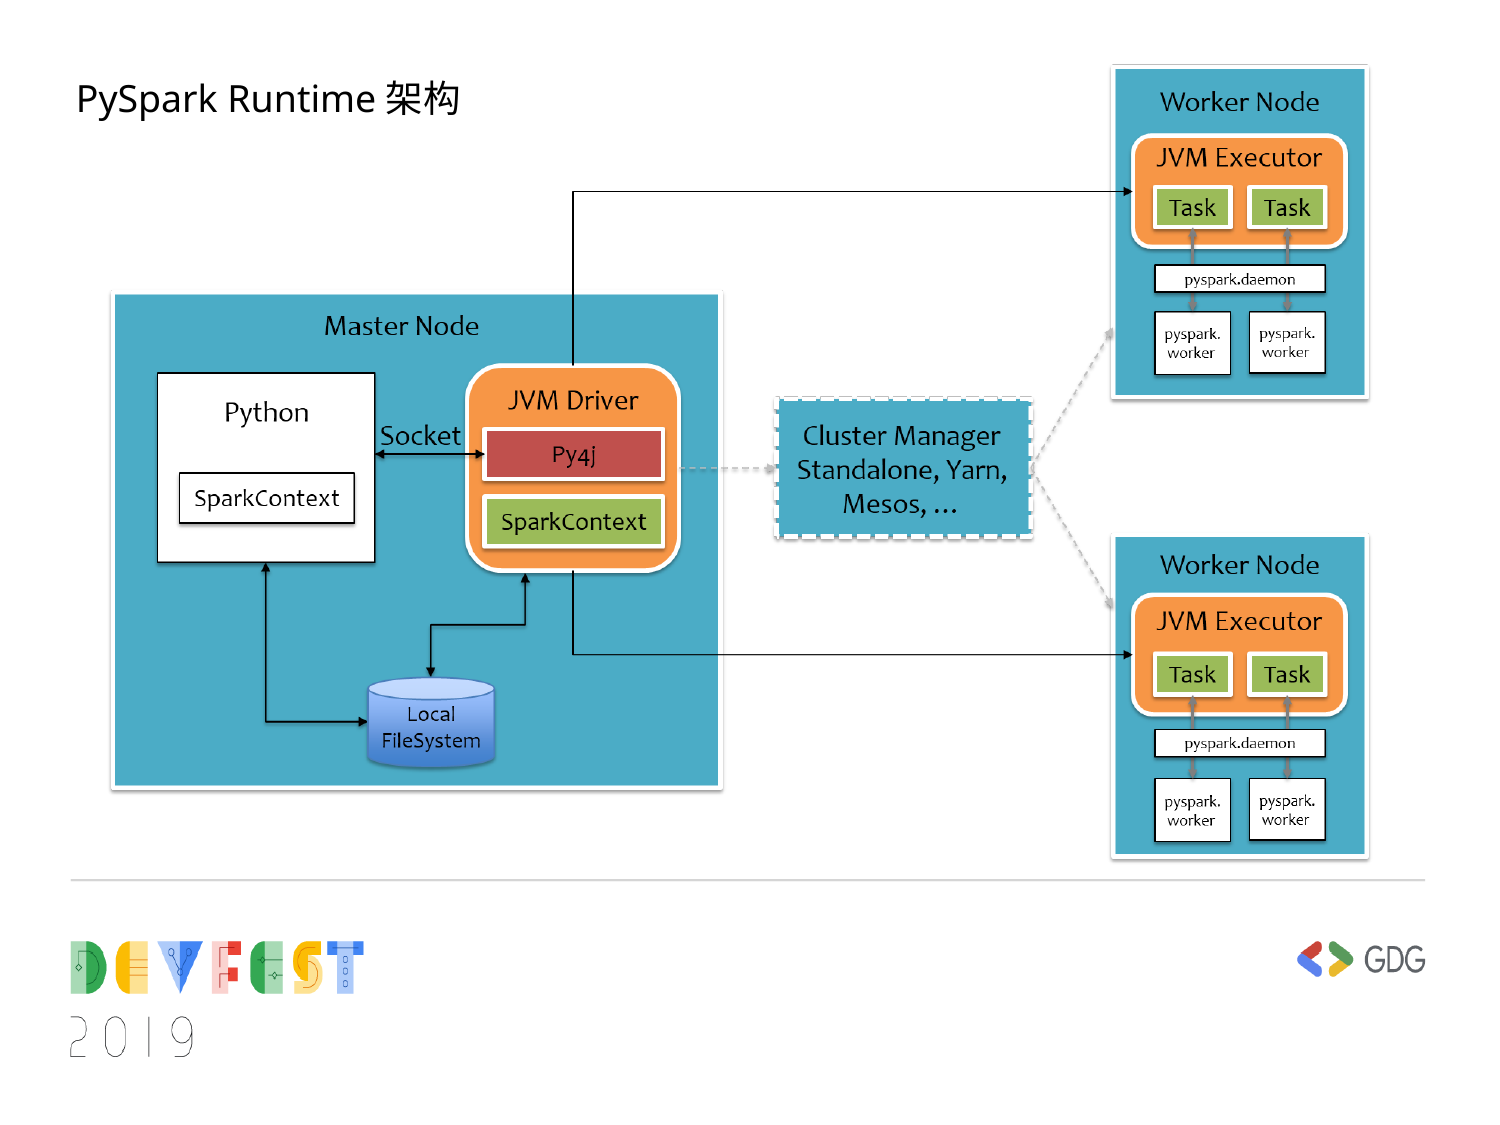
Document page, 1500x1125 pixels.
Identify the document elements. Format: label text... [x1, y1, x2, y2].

picture [0, 0, 1500, 1125]
text_box PySpark Runtime架构 [61, 67, 100, 128]
